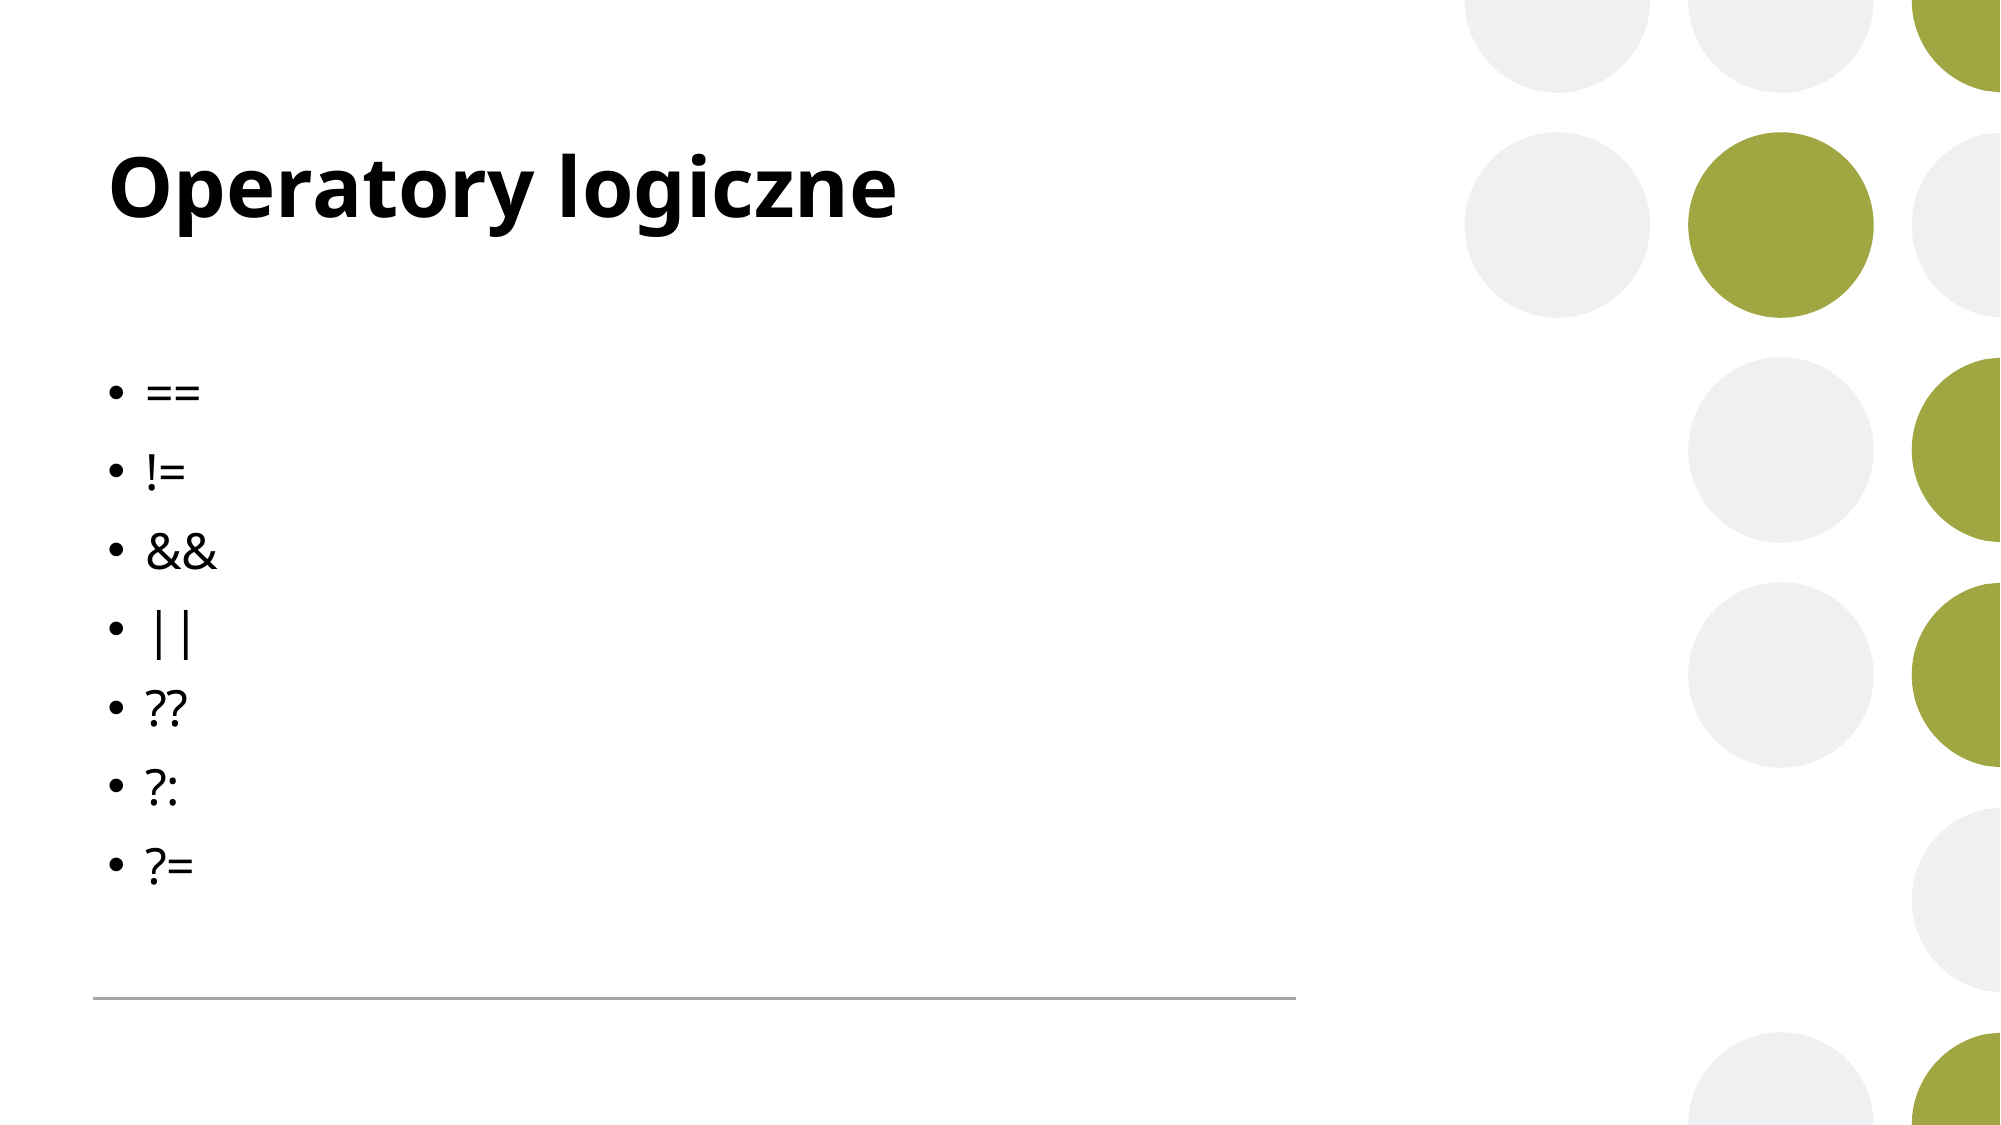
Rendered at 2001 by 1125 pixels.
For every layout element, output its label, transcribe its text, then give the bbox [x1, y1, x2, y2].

title Operatory logiczne [92, 126, 1297, 335]
list == != && || ?? ?: ?= [92, 354, 1297, 946]
